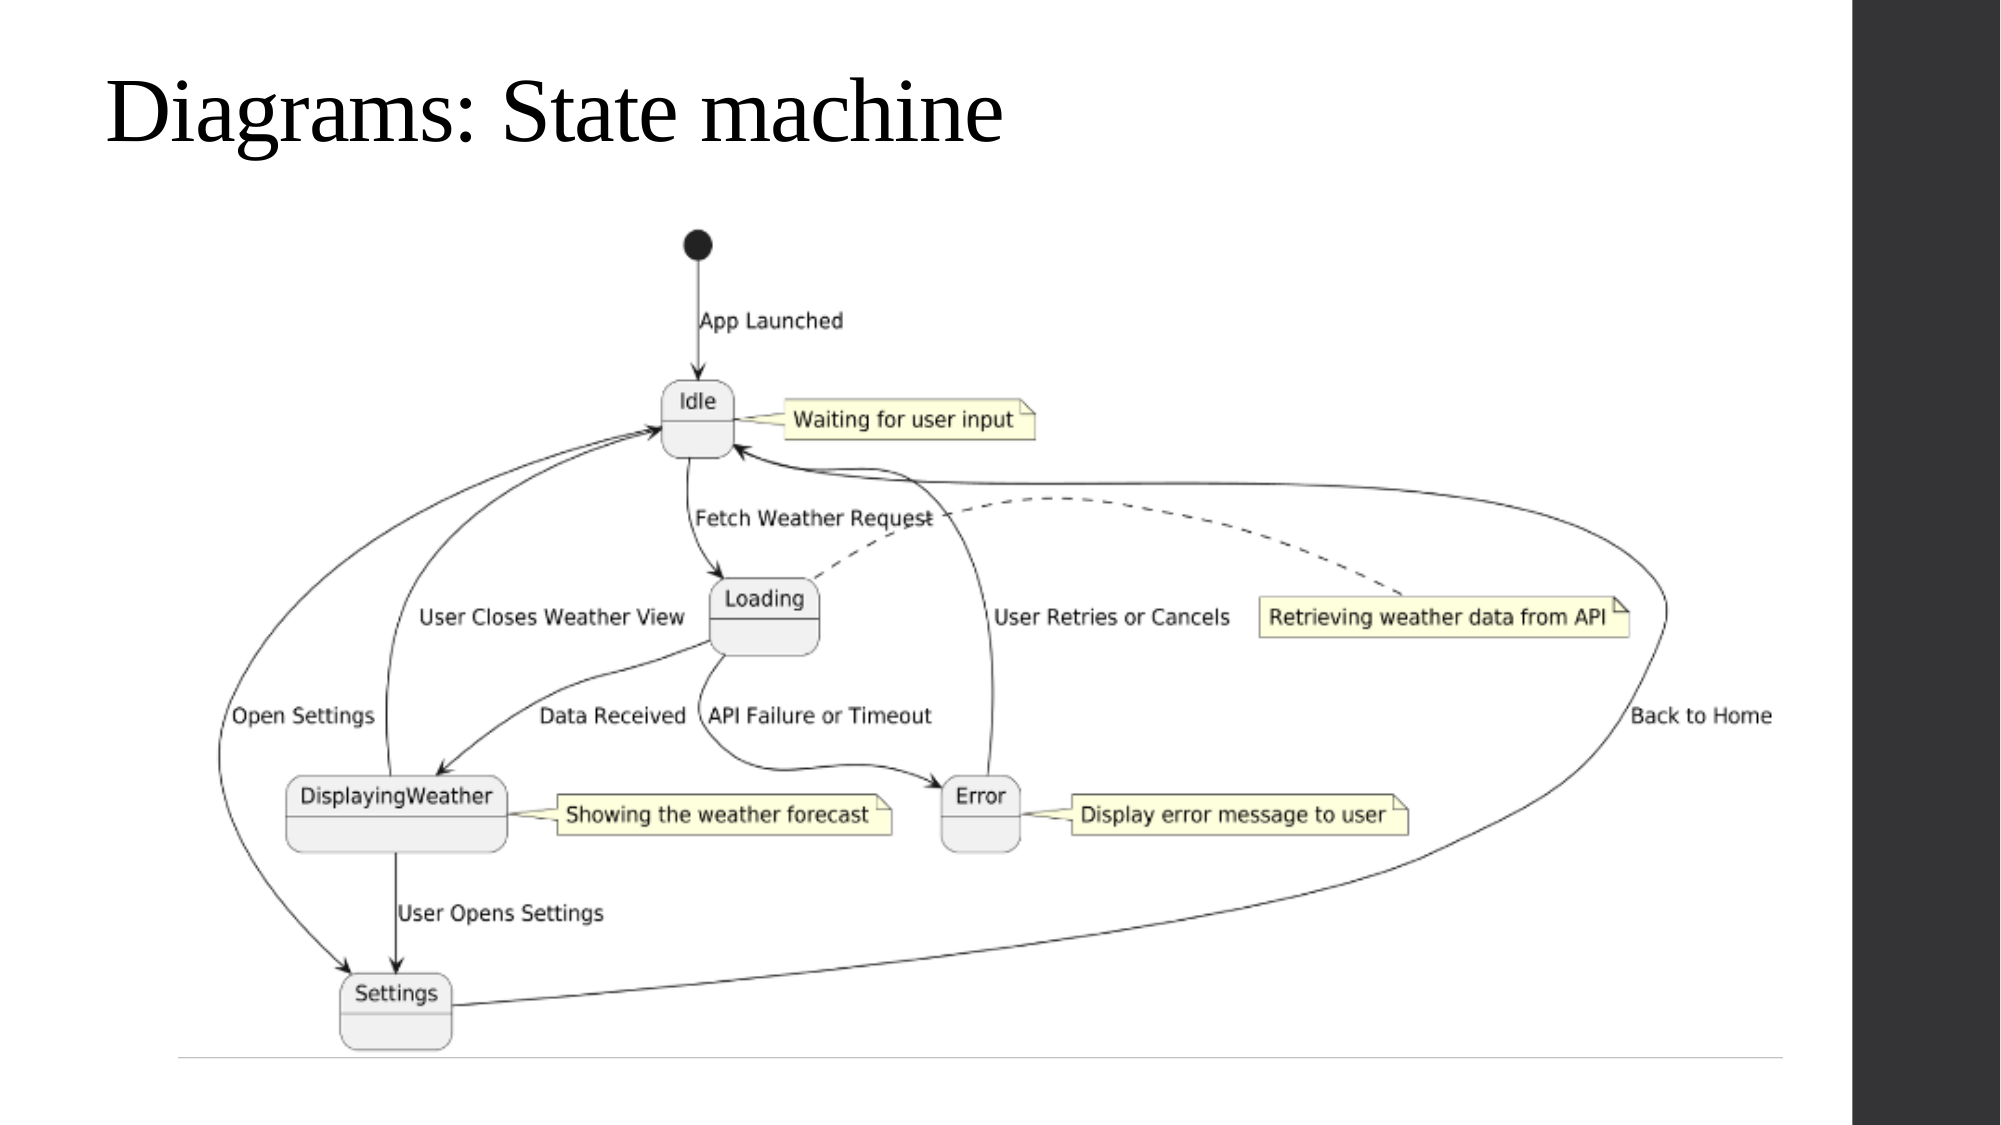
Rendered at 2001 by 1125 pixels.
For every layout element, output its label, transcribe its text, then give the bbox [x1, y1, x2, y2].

title Diagrams: State machine [90, 0, 1681, 169]
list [178, 221, 1783, 1060]
